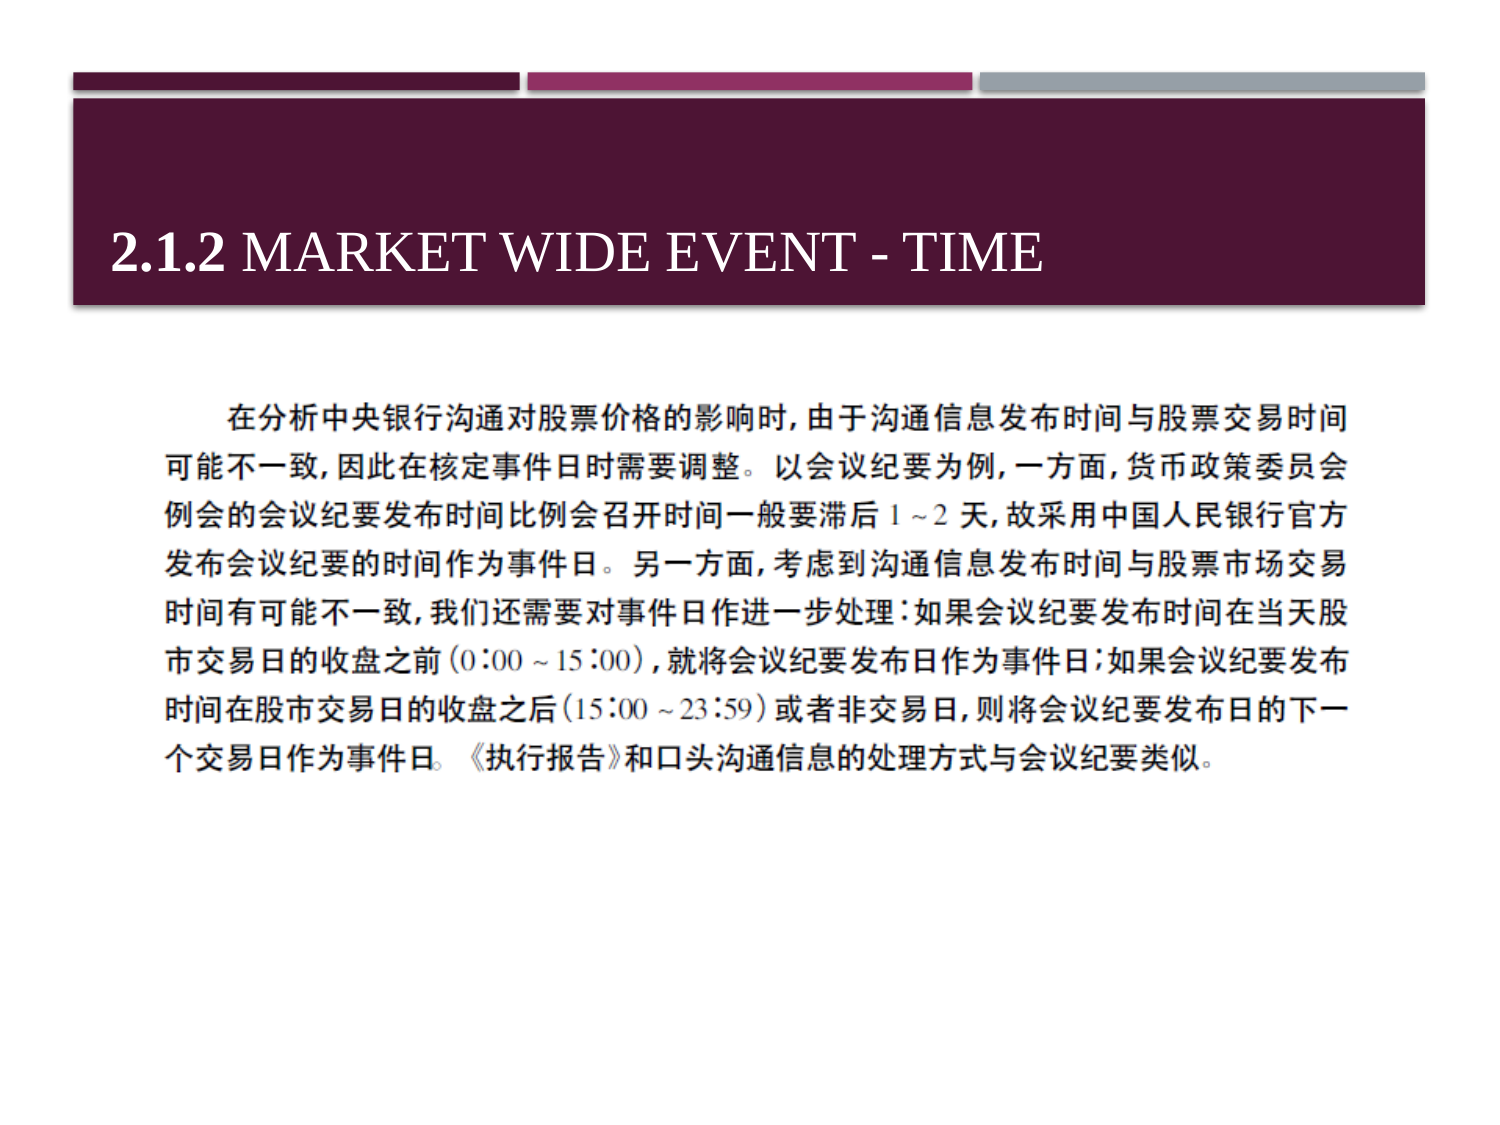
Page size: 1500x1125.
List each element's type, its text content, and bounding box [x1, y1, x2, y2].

picture [121, 386, 1379, 782]
title 2.1.2 Market Wide Event - TIME [95, 112, 1406, 291]
